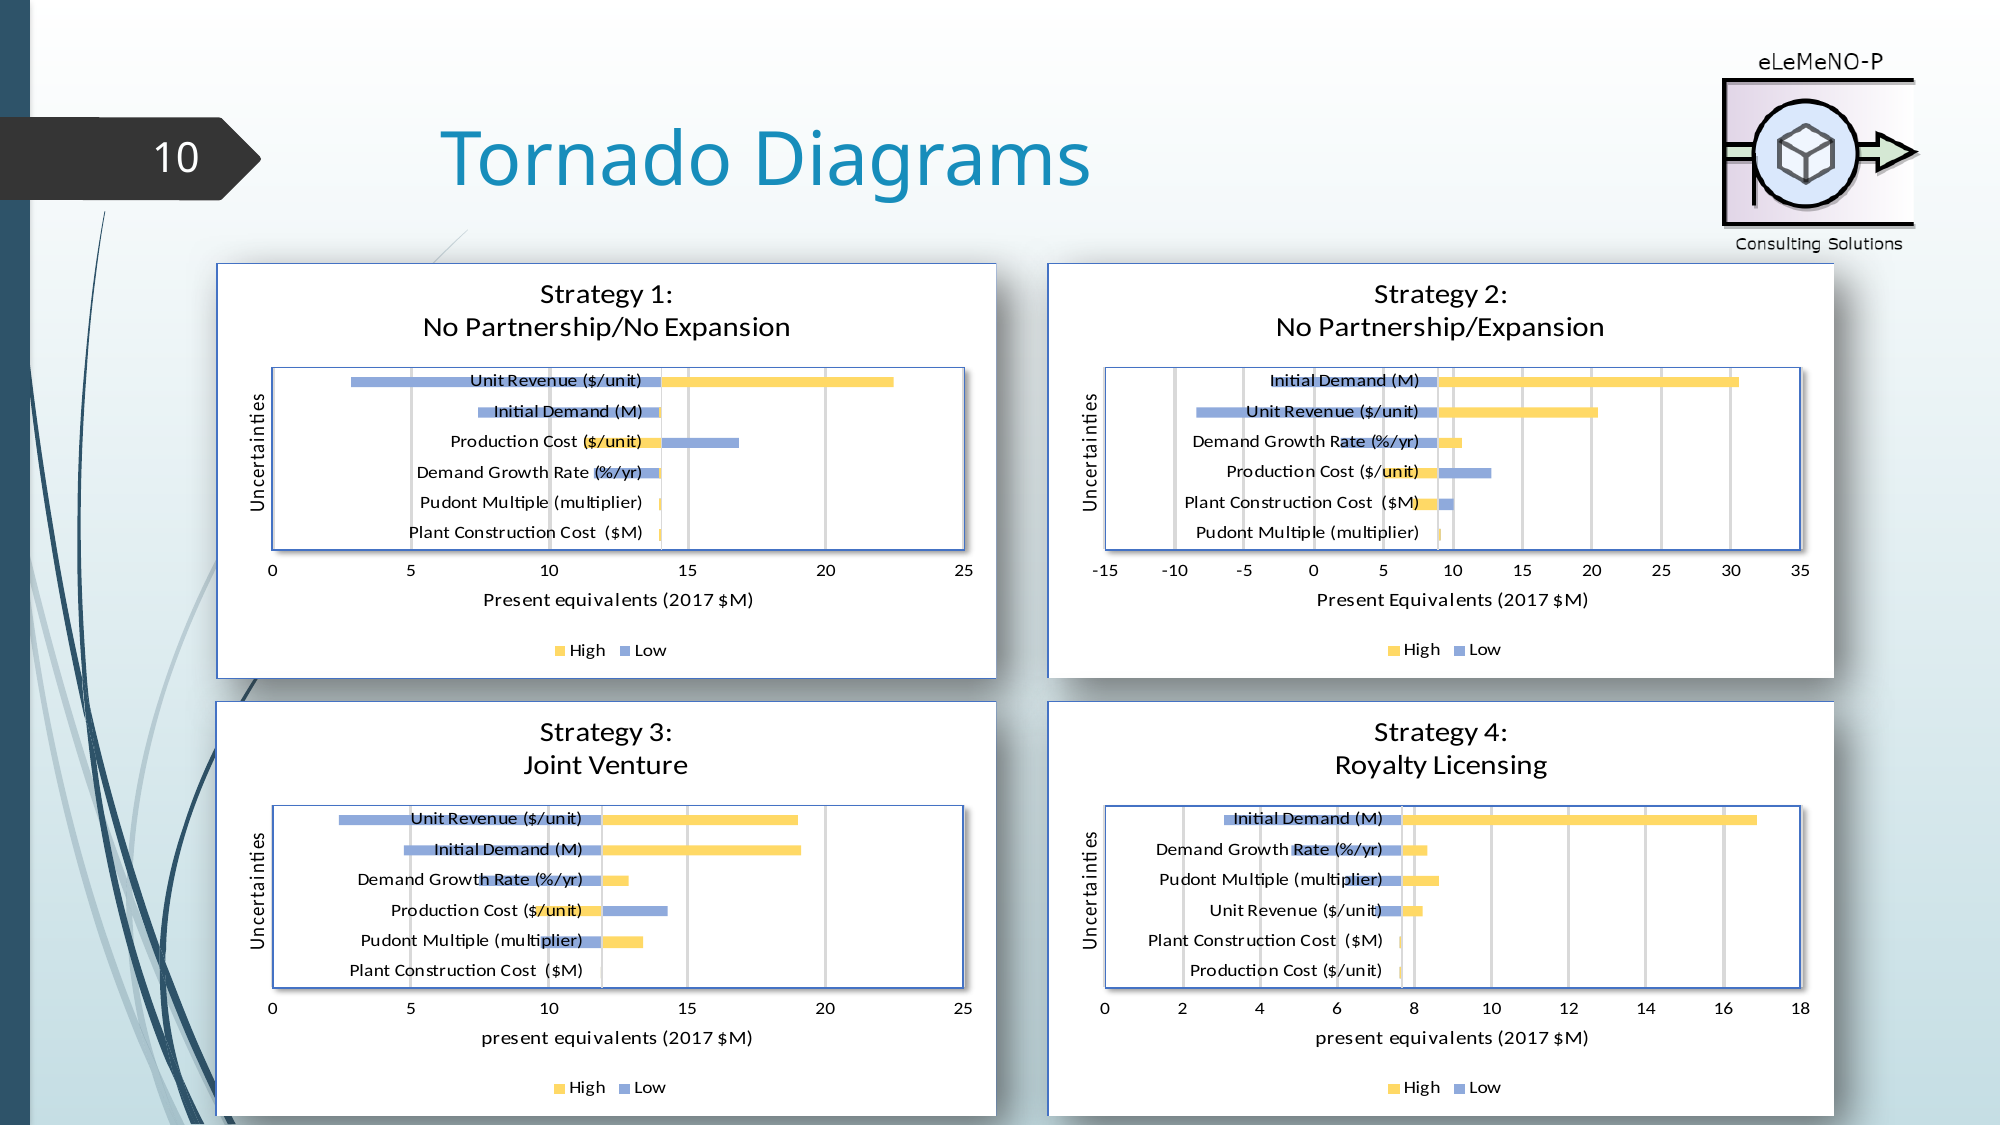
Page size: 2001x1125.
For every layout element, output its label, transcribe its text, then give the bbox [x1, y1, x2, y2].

picture [215, 262, 997, 679]
picture [1046, 700, 1835, 1117]
picture [1046, 262, 1835, 679]
title Tornado Diagrams [425, 102, 1888, 313]
slide_number 10 [87, 129, 216, 190]
picture [214, 700, 997, 1116]
